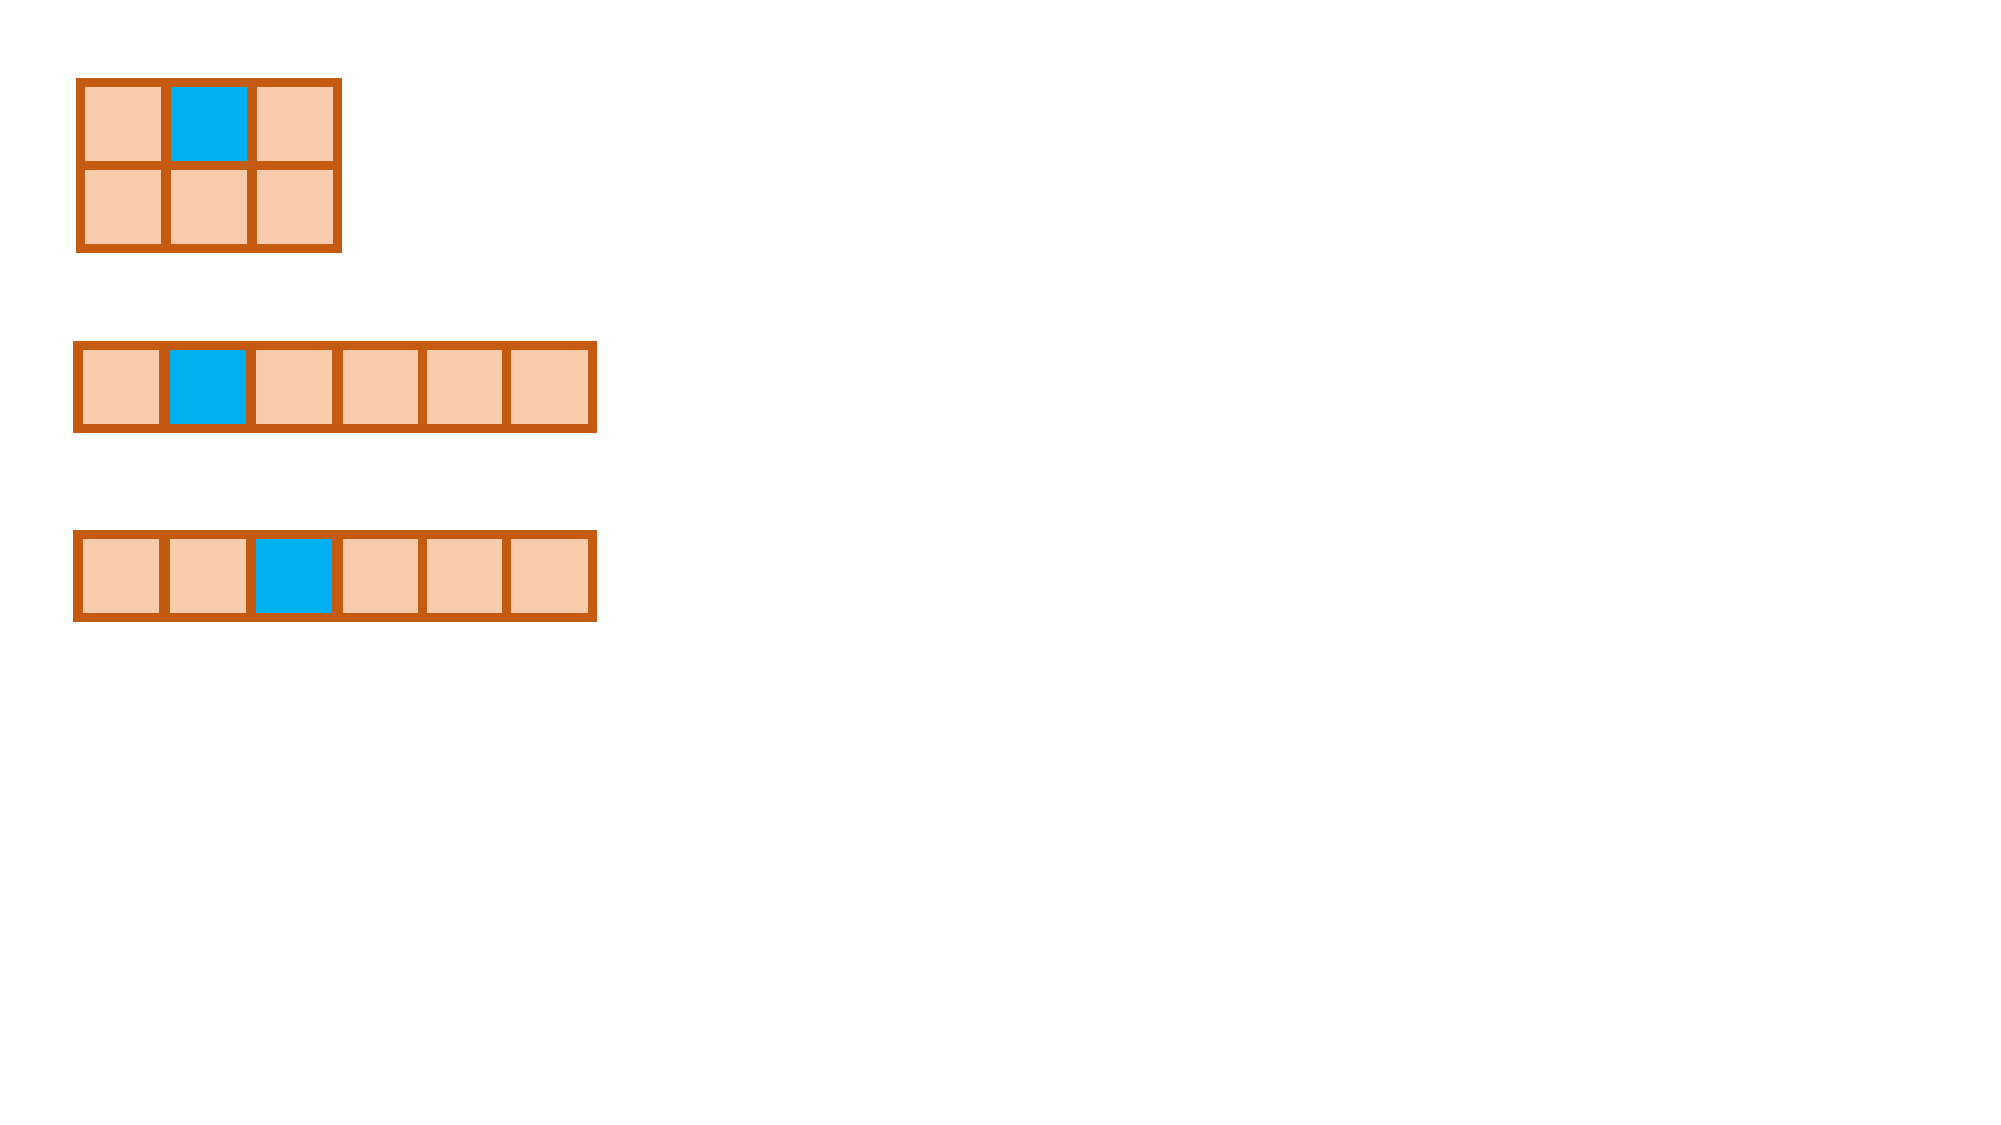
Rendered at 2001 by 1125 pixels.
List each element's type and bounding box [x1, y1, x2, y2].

text_box [80, 82, 338, 249]
text_box [77, 534, 593, 618]
text_box [77, 345, 593, 429]
